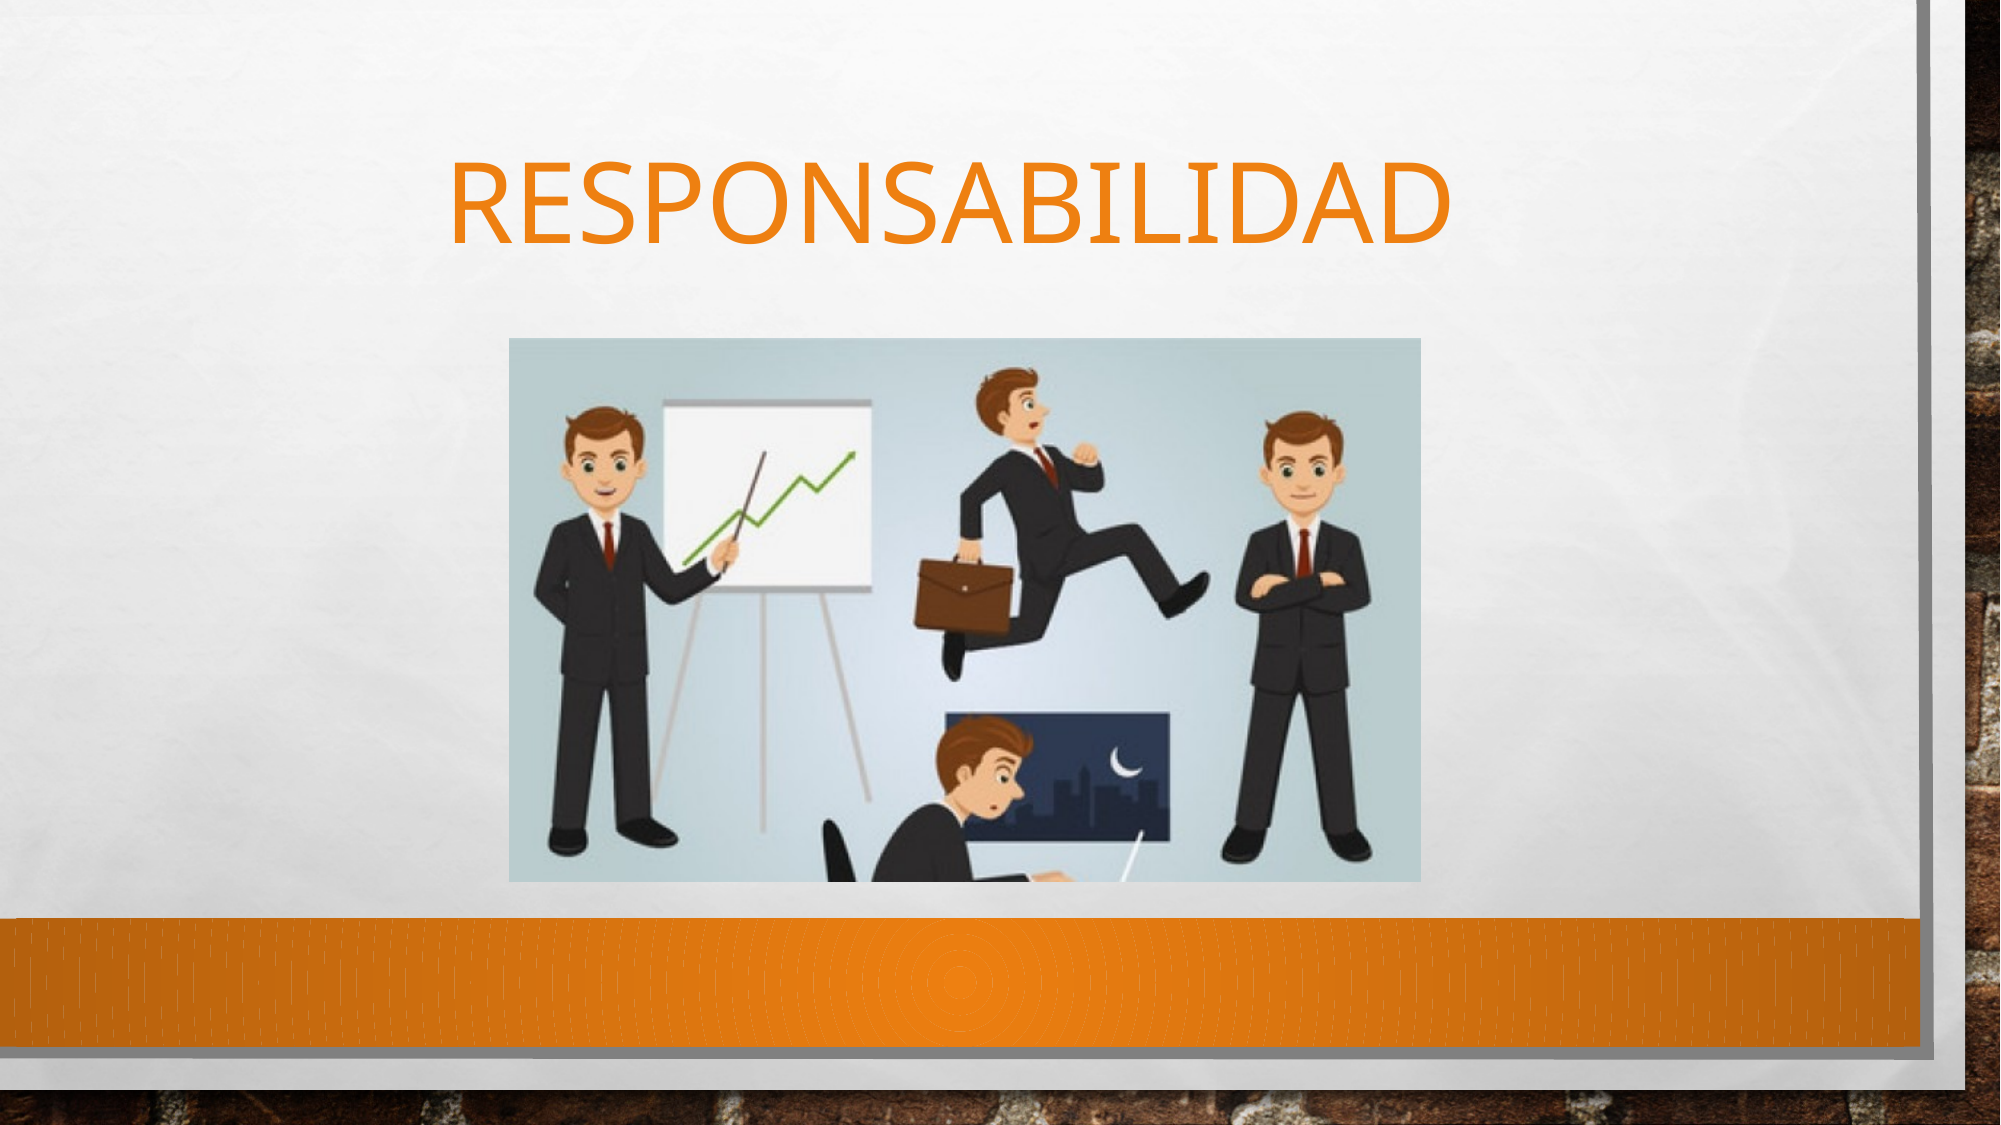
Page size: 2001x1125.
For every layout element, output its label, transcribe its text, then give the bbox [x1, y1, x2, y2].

title Responsabilidad [112, 112, 1818, 302]
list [508, 338, 1422, 883]
picture [0, 0, 2000, 1125]
